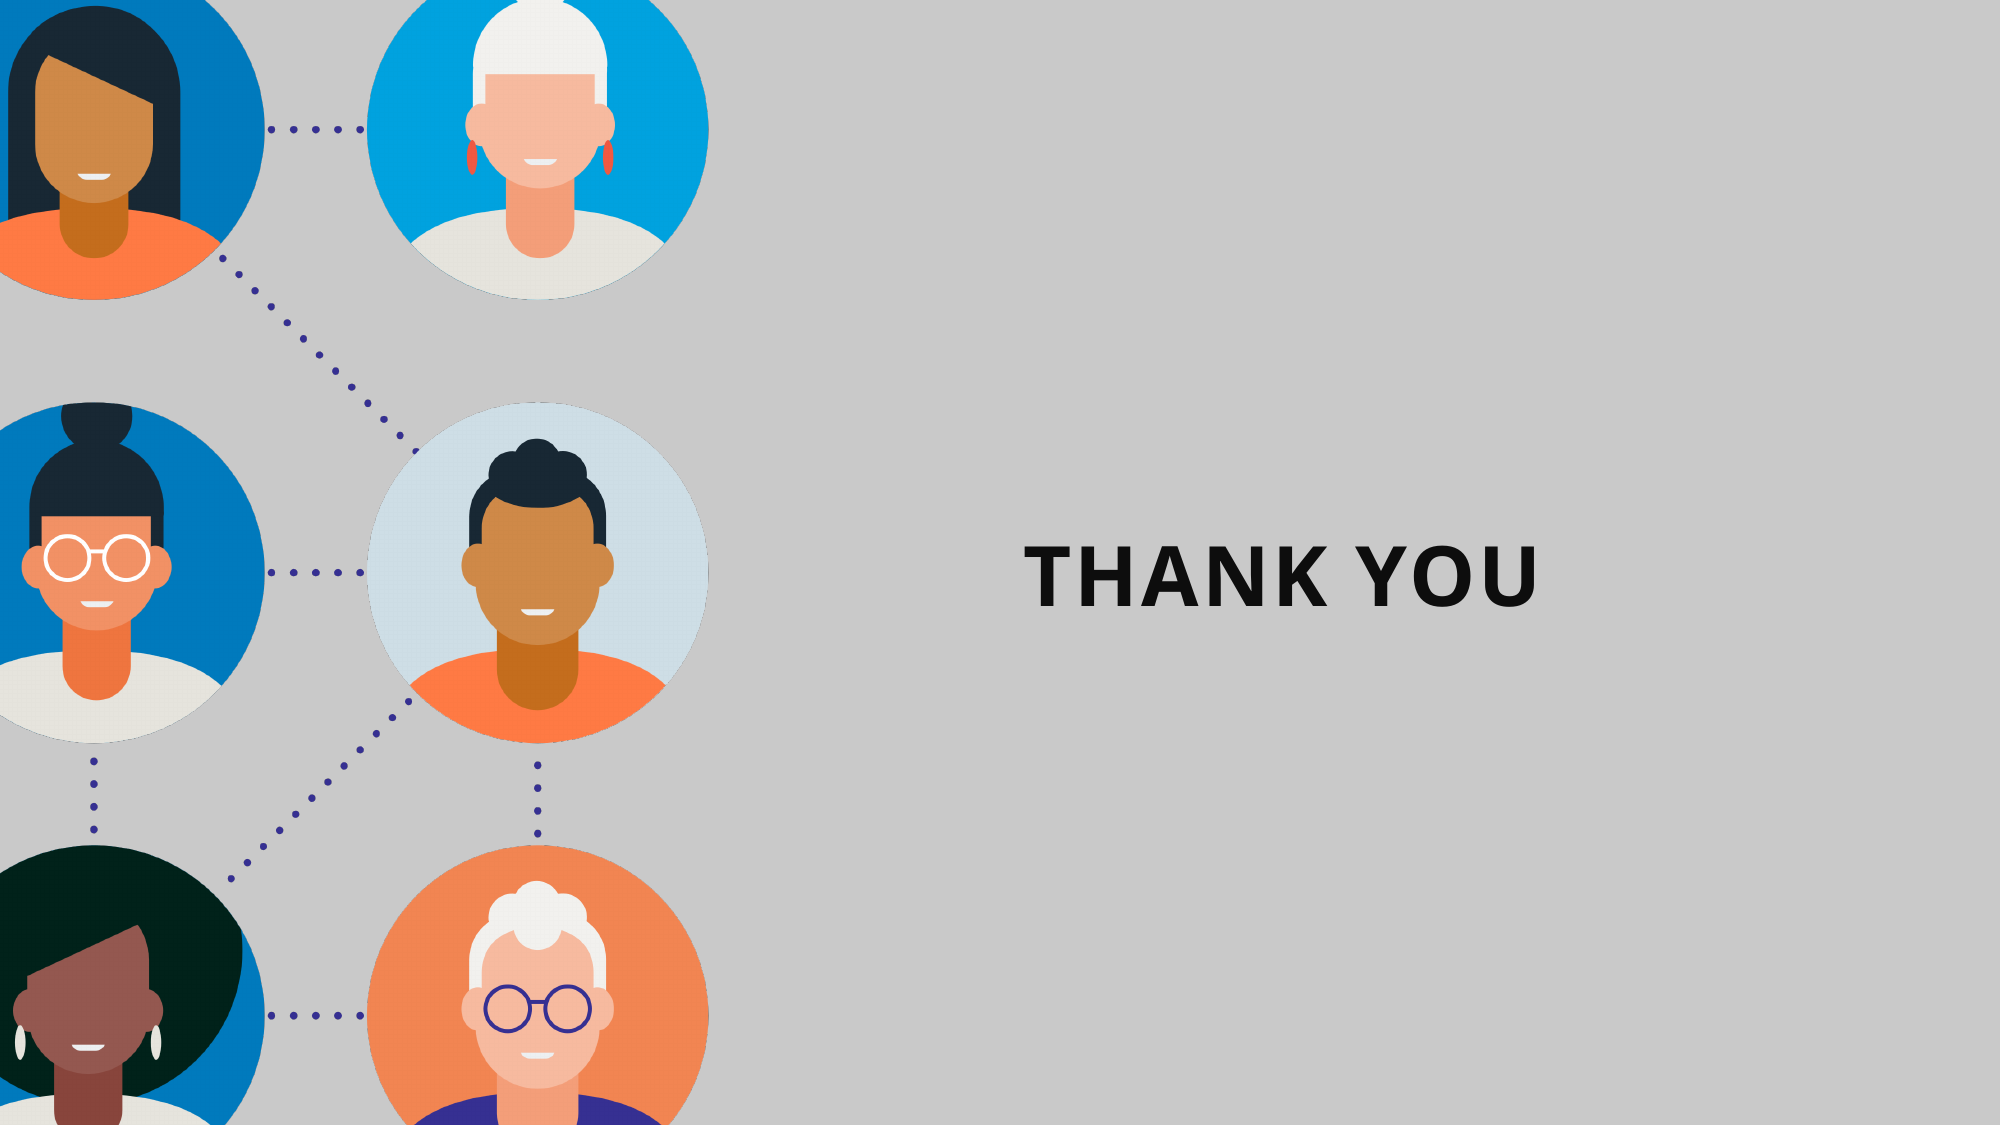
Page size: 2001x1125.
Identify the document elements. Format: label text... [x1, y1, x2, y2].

picture [0, 0, 719, 1125]
title THANK YOU [719, 514, 1848, 631]
